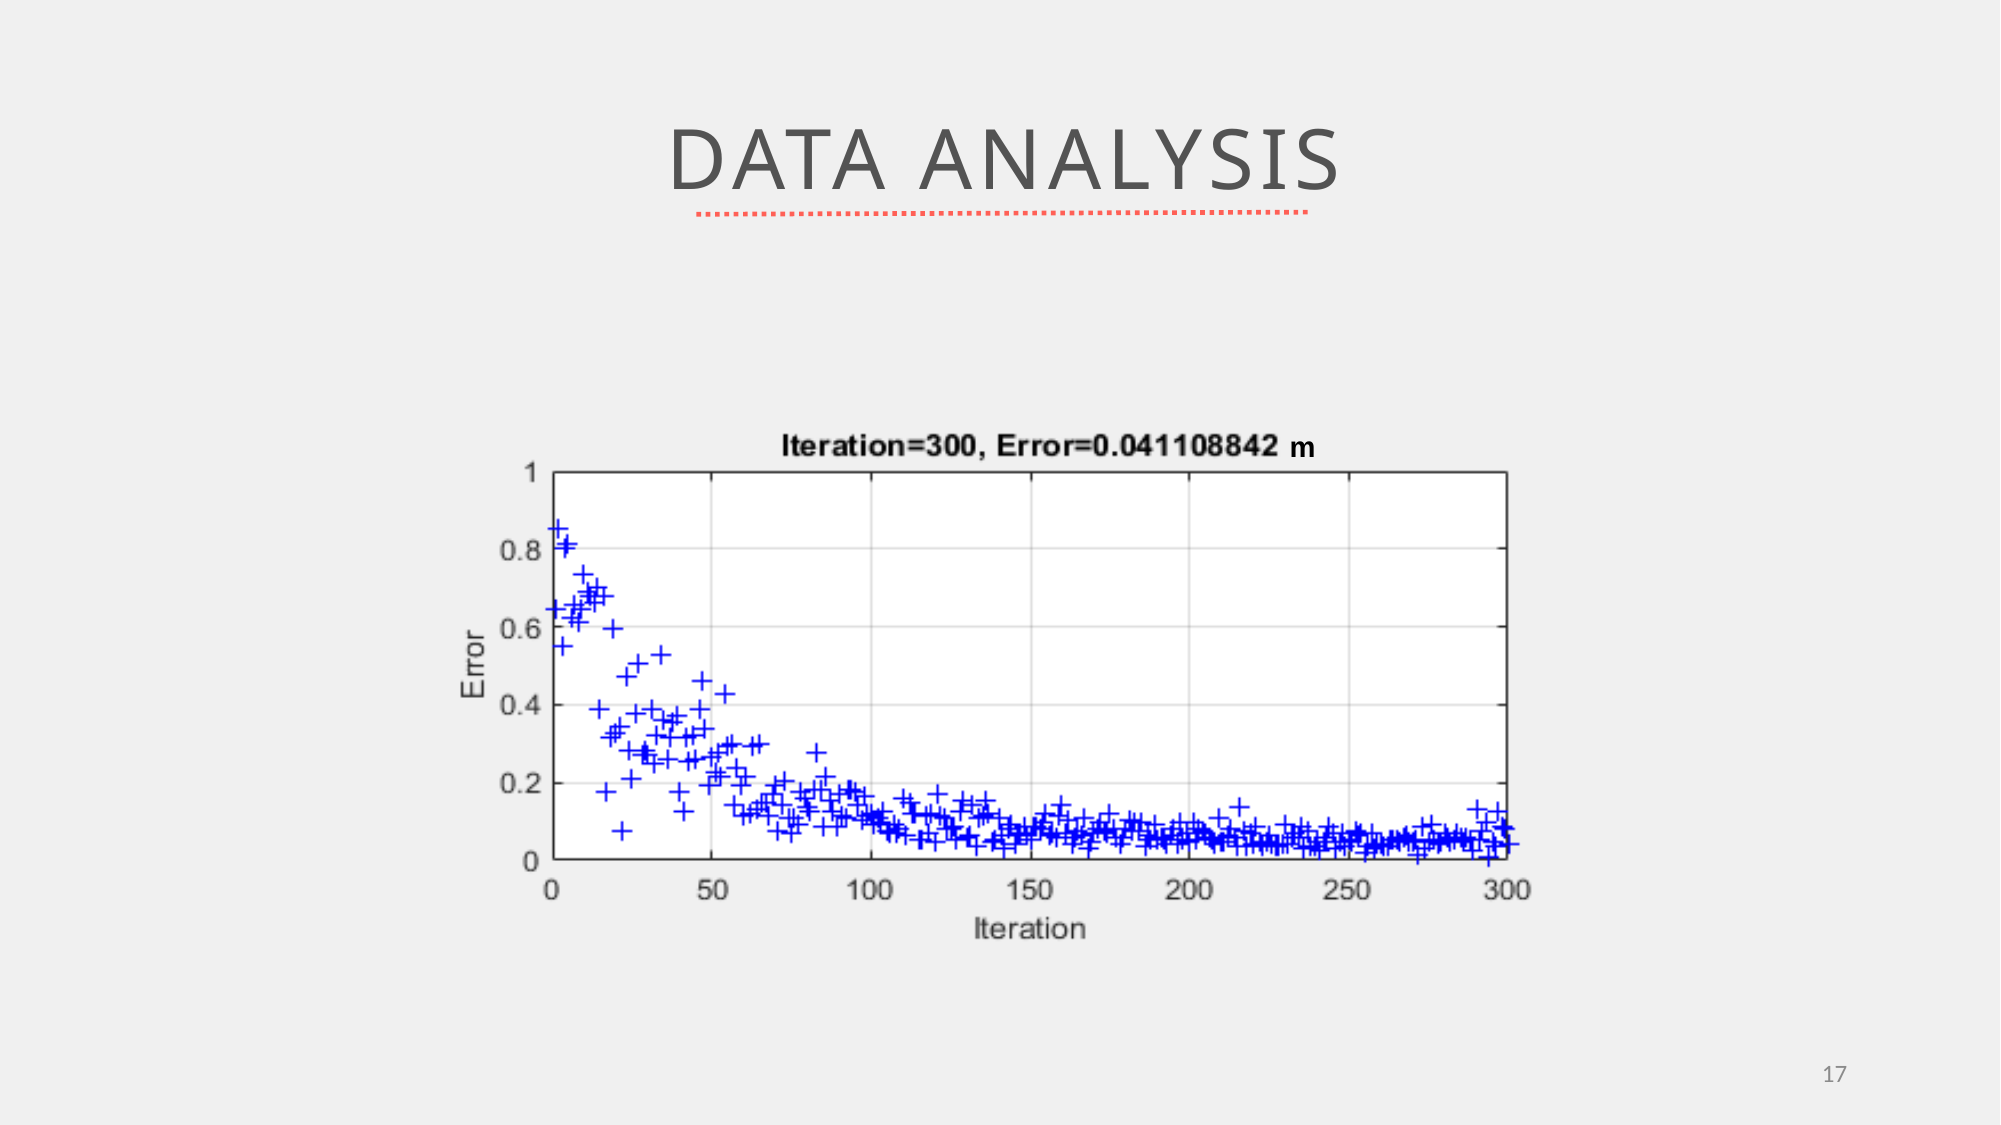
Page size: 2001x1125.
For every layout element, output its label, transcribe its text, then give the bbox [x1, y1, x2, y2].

slide_number 17 [1412, 1042, 1863, 1103]
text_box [441, 421, 1559, 948]
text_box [393, 98, 1616, 216]
